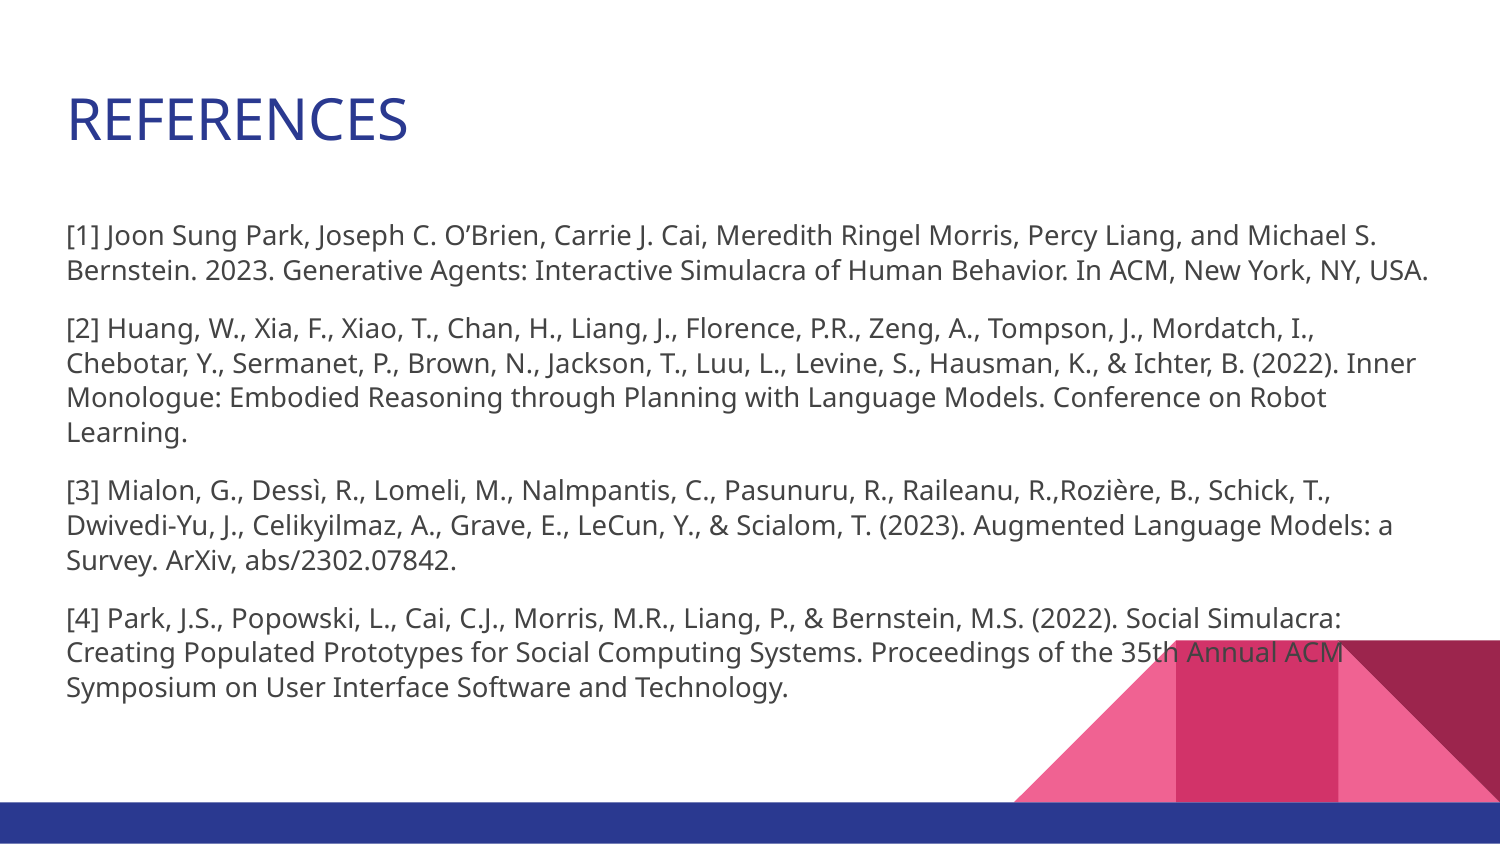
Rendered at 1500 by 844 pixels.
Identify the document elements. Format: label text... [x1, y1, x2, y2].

title REFERENCES [51, 67, 1449, 167]
list [1] Joon Sung Park, Joseph C. O’Brien, Carrie J. Cai, Meredith Ringel Morris, Percy Liang, and Michael S. Bernstein. 2023. Generative Agents: Interactive Simulacra of Human Behavior. In ACM, New York, NY, USA. [2] Huang, W., Xia, F., Xiao, T., Chan, H., Liang, J., Florence, P.R., Zeng, A., Tompson, J., Mordatch, I., Chebotar, Y., Sermanet, P., Brown, N., Jackson, T., Luu, L., Levine, S., Hausman, K., & Ichter, B. (2022). Inner Monologue: Embodied Reasoning through Planning with Language Models. Conference on Robot Learning. [3] Mialon, G., Dessì, R., Lomeli, M., Nalmpantis, C., Pasunuru, R., Raileanu, R.,Rozière, B., Schick, T., Dwivedi-Yu, J., Celikyilmaz, A., Grave, E., LeCun, Y., & Scialom, T. (2023). Augmented Language Models: a Survey. ArXiv, abs/2302.07842. [4] Park, J.S., Popowski, L., Cai, C.J., Morris, M.R., Liang, P., & Bernstein, M.S. (2022). Social Simulacra: Creating Populated Prototypes for Social Computing Systems. Proceedings of the 35th Annual ACM Symposium on User Interface Software and Technology. [51, 201, 1449, 750]
